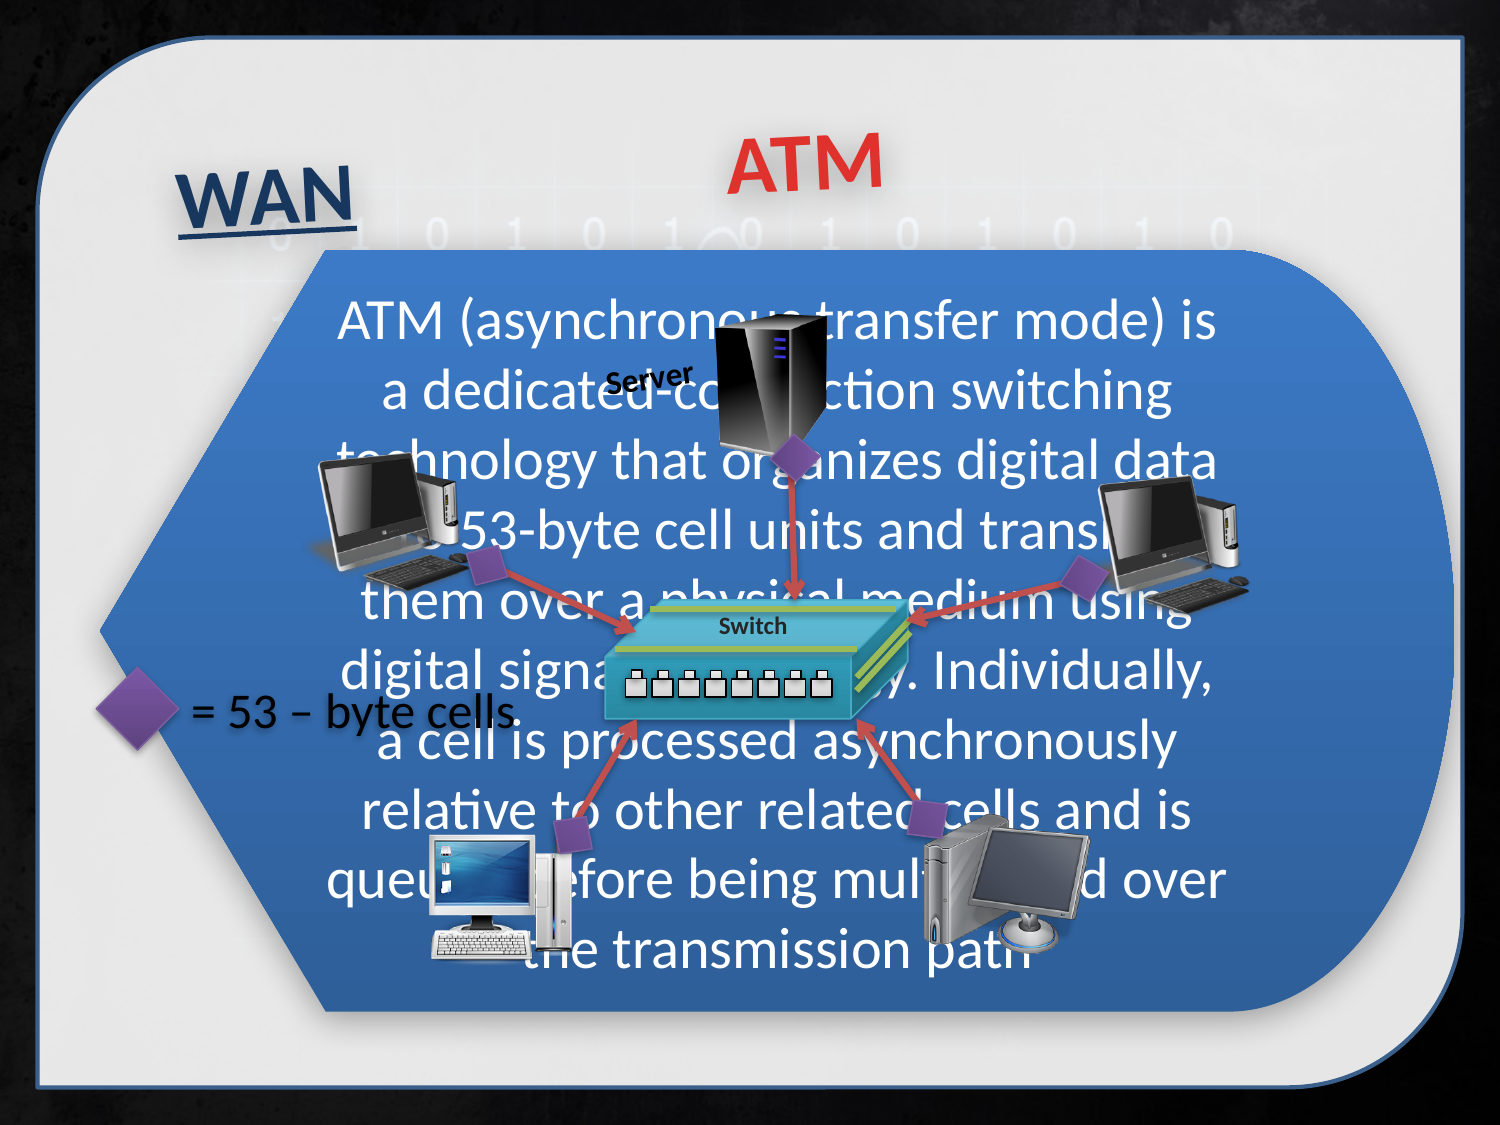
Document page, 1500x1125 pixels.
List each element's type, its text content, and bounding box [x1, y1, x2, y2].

text_box WAN [147, 128, 384, 255]
text_box = 53 – byte cells [95, 666, 180, 751]
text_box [299, 313, 1252, 976]
picture [0, 0, 1500, 1125]
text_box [470, 445, 1111, 854]
text_box ATM (asynchronous transfer mode) is a dedicated-connection switching technology that organizes digital data into 53-byte cell units and transmits them over a physical medium using digital signal technology. Individually, a cell is processed asynchronously relative to other related cells and is queued before being multiplexed over the transmission path [99, 249, 1456, 1013]
text_box [35, 35, 1465, 1090]
text_box ATM [686, 94, 925, 221]
